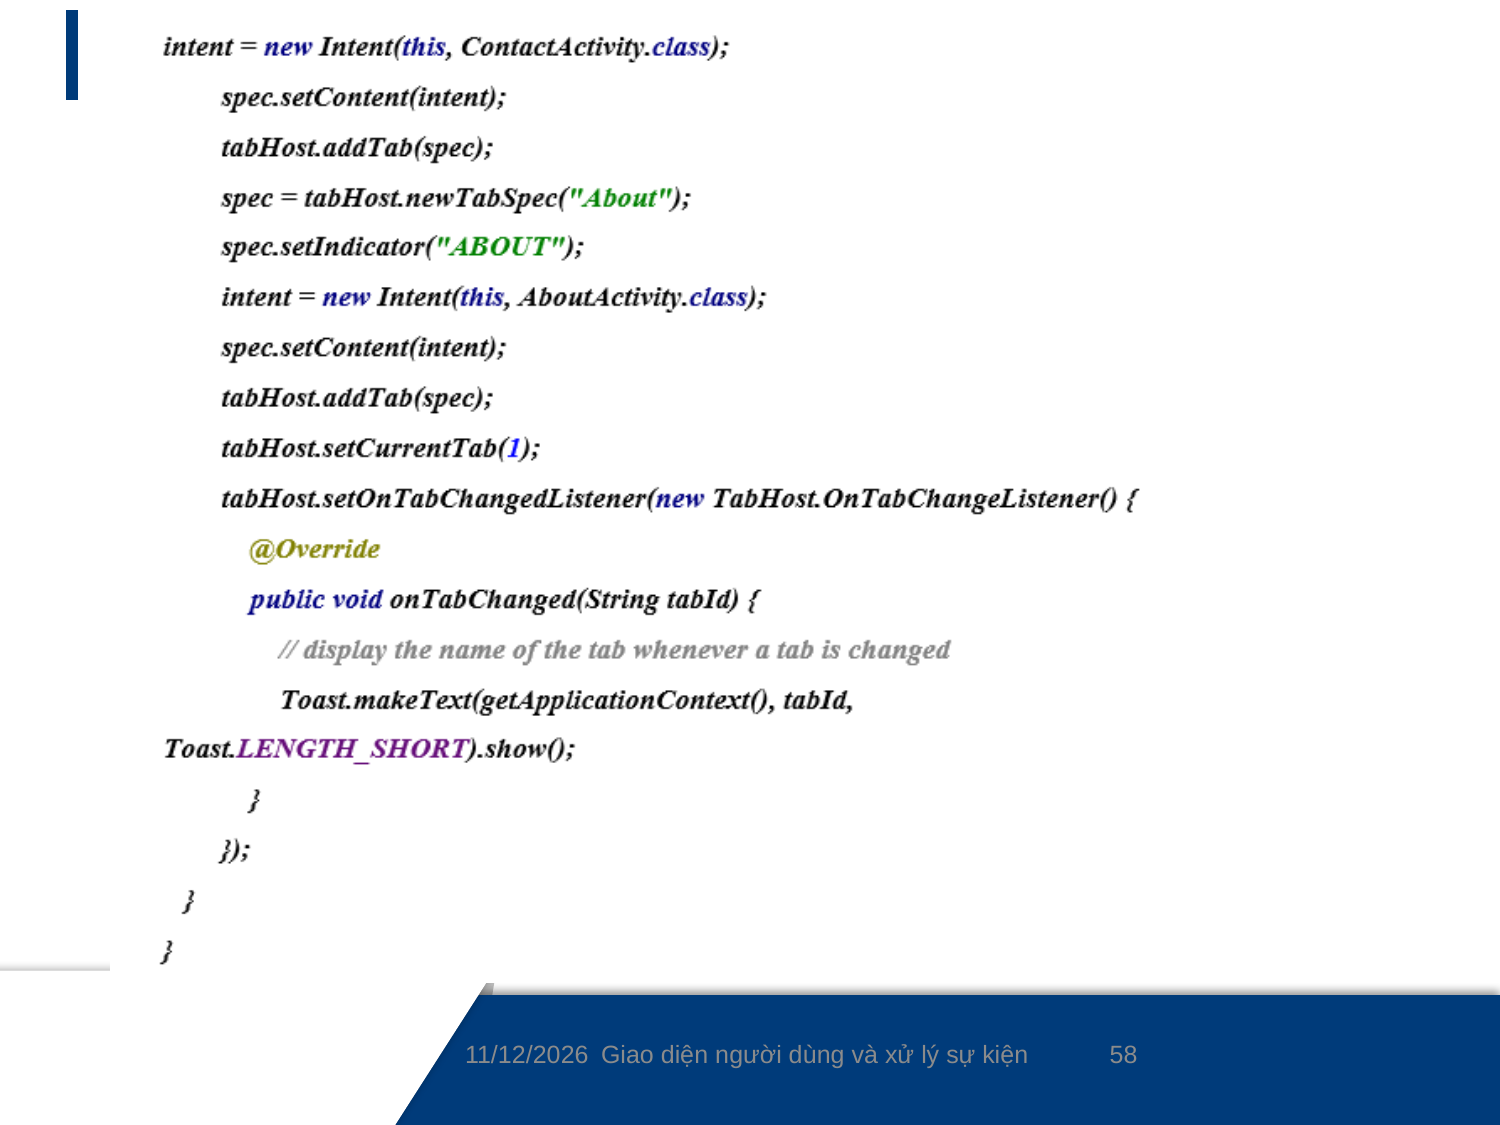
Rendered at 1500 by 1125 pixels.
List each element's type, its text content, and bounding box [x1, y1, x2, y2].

footer Giao diện người dùng và xử lý sự kiện [561, 1023, 815, 1084]
picture [110, 24, 1153, 983]
slide_number 58 [815, 1023, 1153, 1084]
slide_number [450, 1023, 561, 1084]
